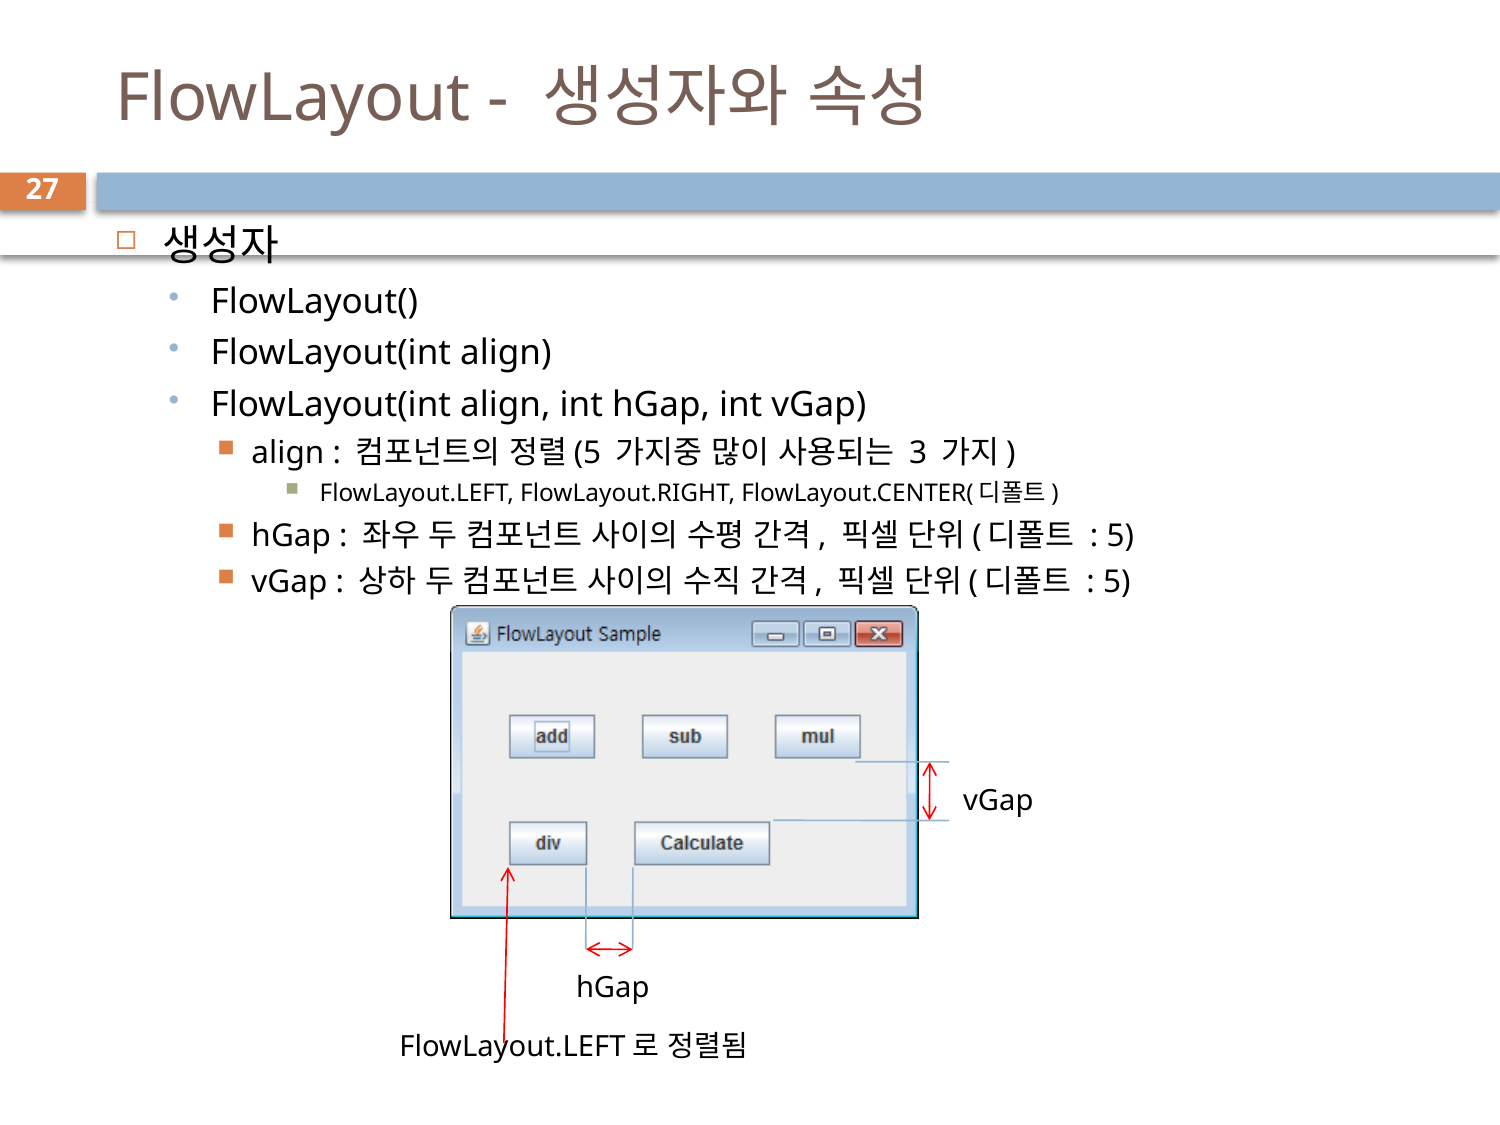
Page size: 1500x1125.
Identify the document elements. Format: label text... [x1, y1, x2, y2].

title FlowLayout - 생성자와 속성 [100, 37, 1438, 149]
list 생성자 FlowLayout() FlowLayout(int align) FlowLayout(int align, int hGap, int vGap) align : 컴포넌트의 정렬(5 가지중 많이 사용되는 3 가지) FlowLayout.LEFT, FlowLayout.RIGHT, FlowLayout.CENTER(디폴트) hGap : 좌우 두 컴포넌트 사이의 수평 간격, 픽셀 단위(디폴트 : 5) vGap : 상하 두 컴포넌트 사이의 수직 간격, 픽셀 단위(디폴트 : 5) [100, 210, 1438, 610]
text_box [386, 605, 1048, 1071]
slide_number 27 [0, 170, 87, 211]
